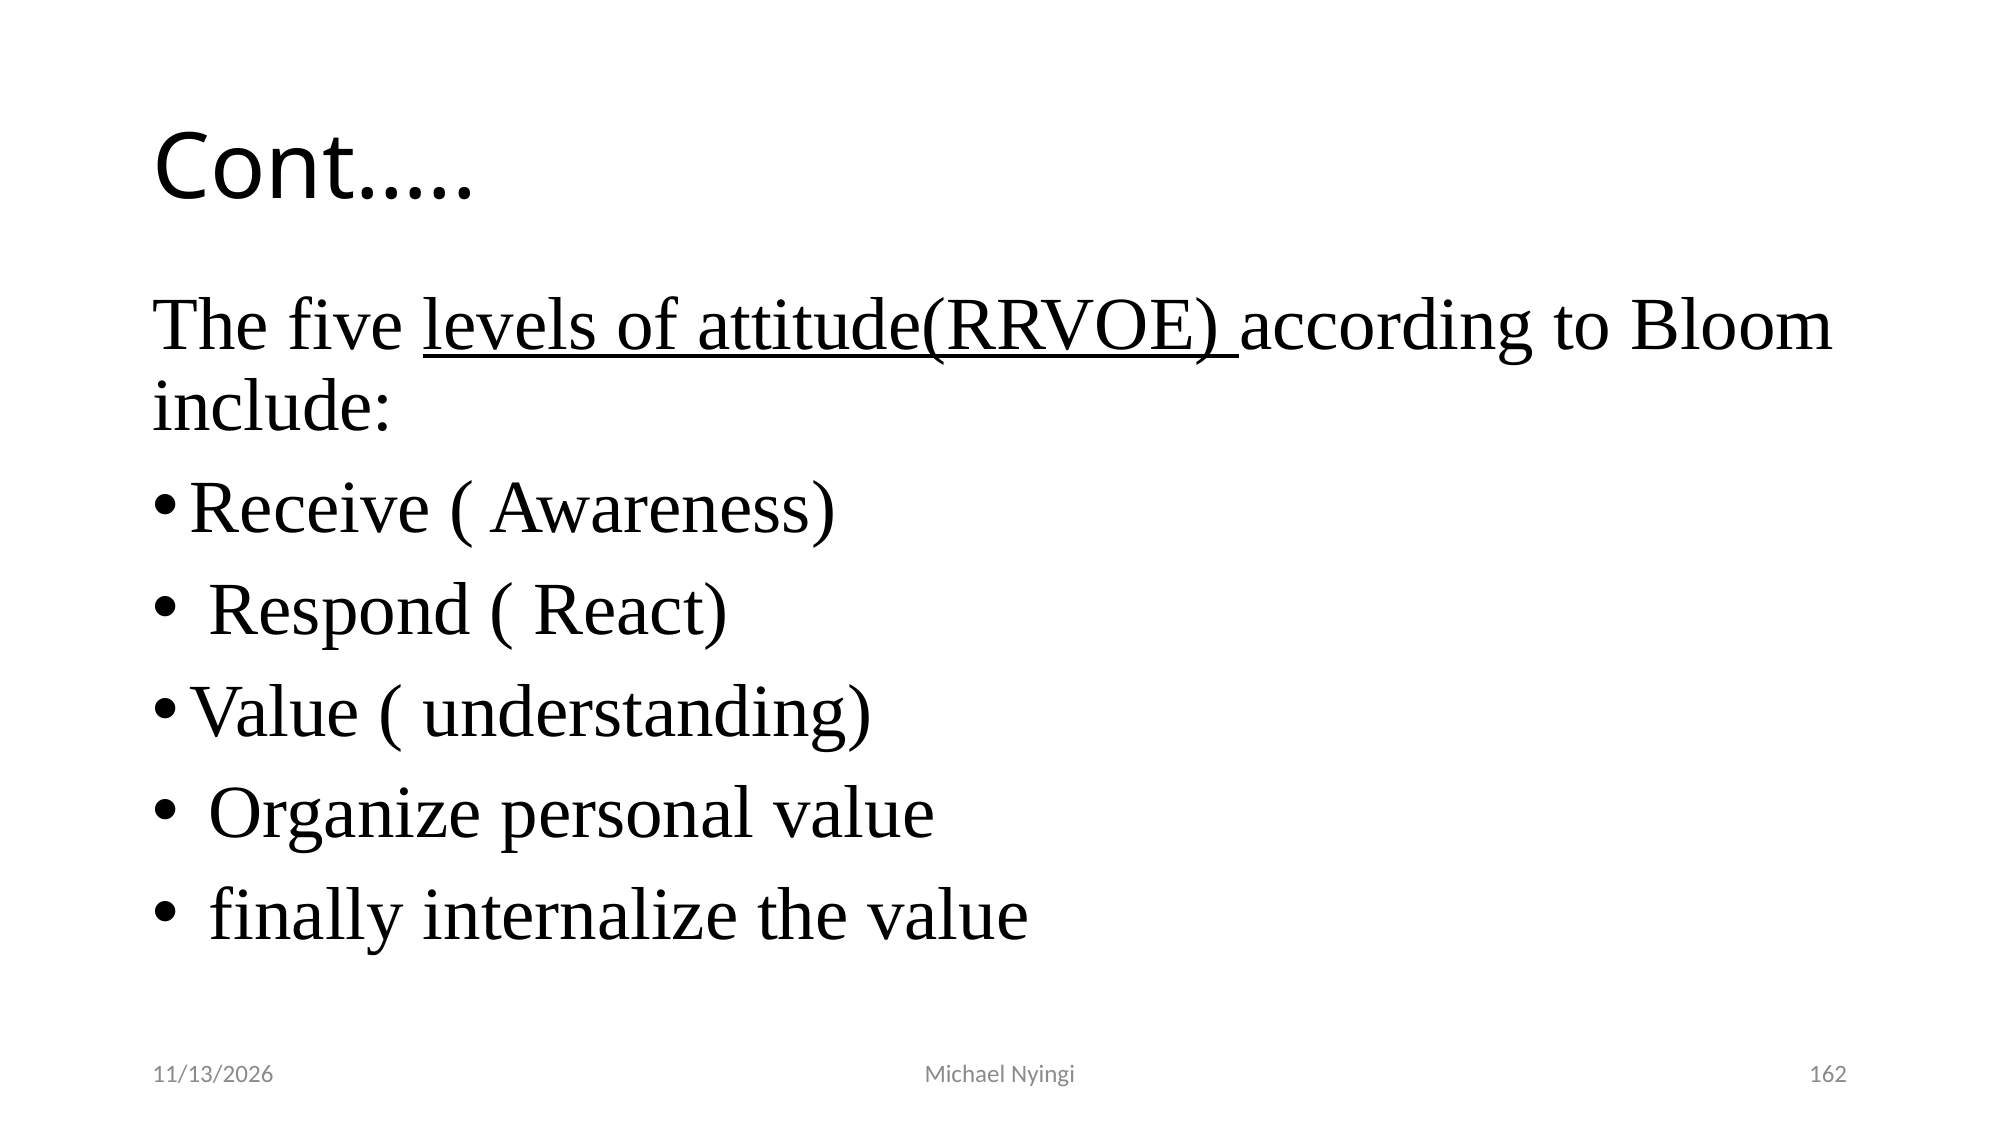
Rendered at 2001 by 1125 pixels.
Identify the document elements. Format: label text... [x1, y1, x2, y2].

title Cont….. [137, 59, 1863, 277]
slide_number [137, 1042, 588, 1103]
list The five levels of attitude(RRVOE) according to Bloom include: Receive ( Awareness) Respond ( React) Value ( understanding) Organize personal value finally internalize the value [137, 277, 1863, 1014]
slide_number 162 [1412, 1042, 1863, 1103]
footer Michael Nyingi [662, 1042, 1338, 1103]
